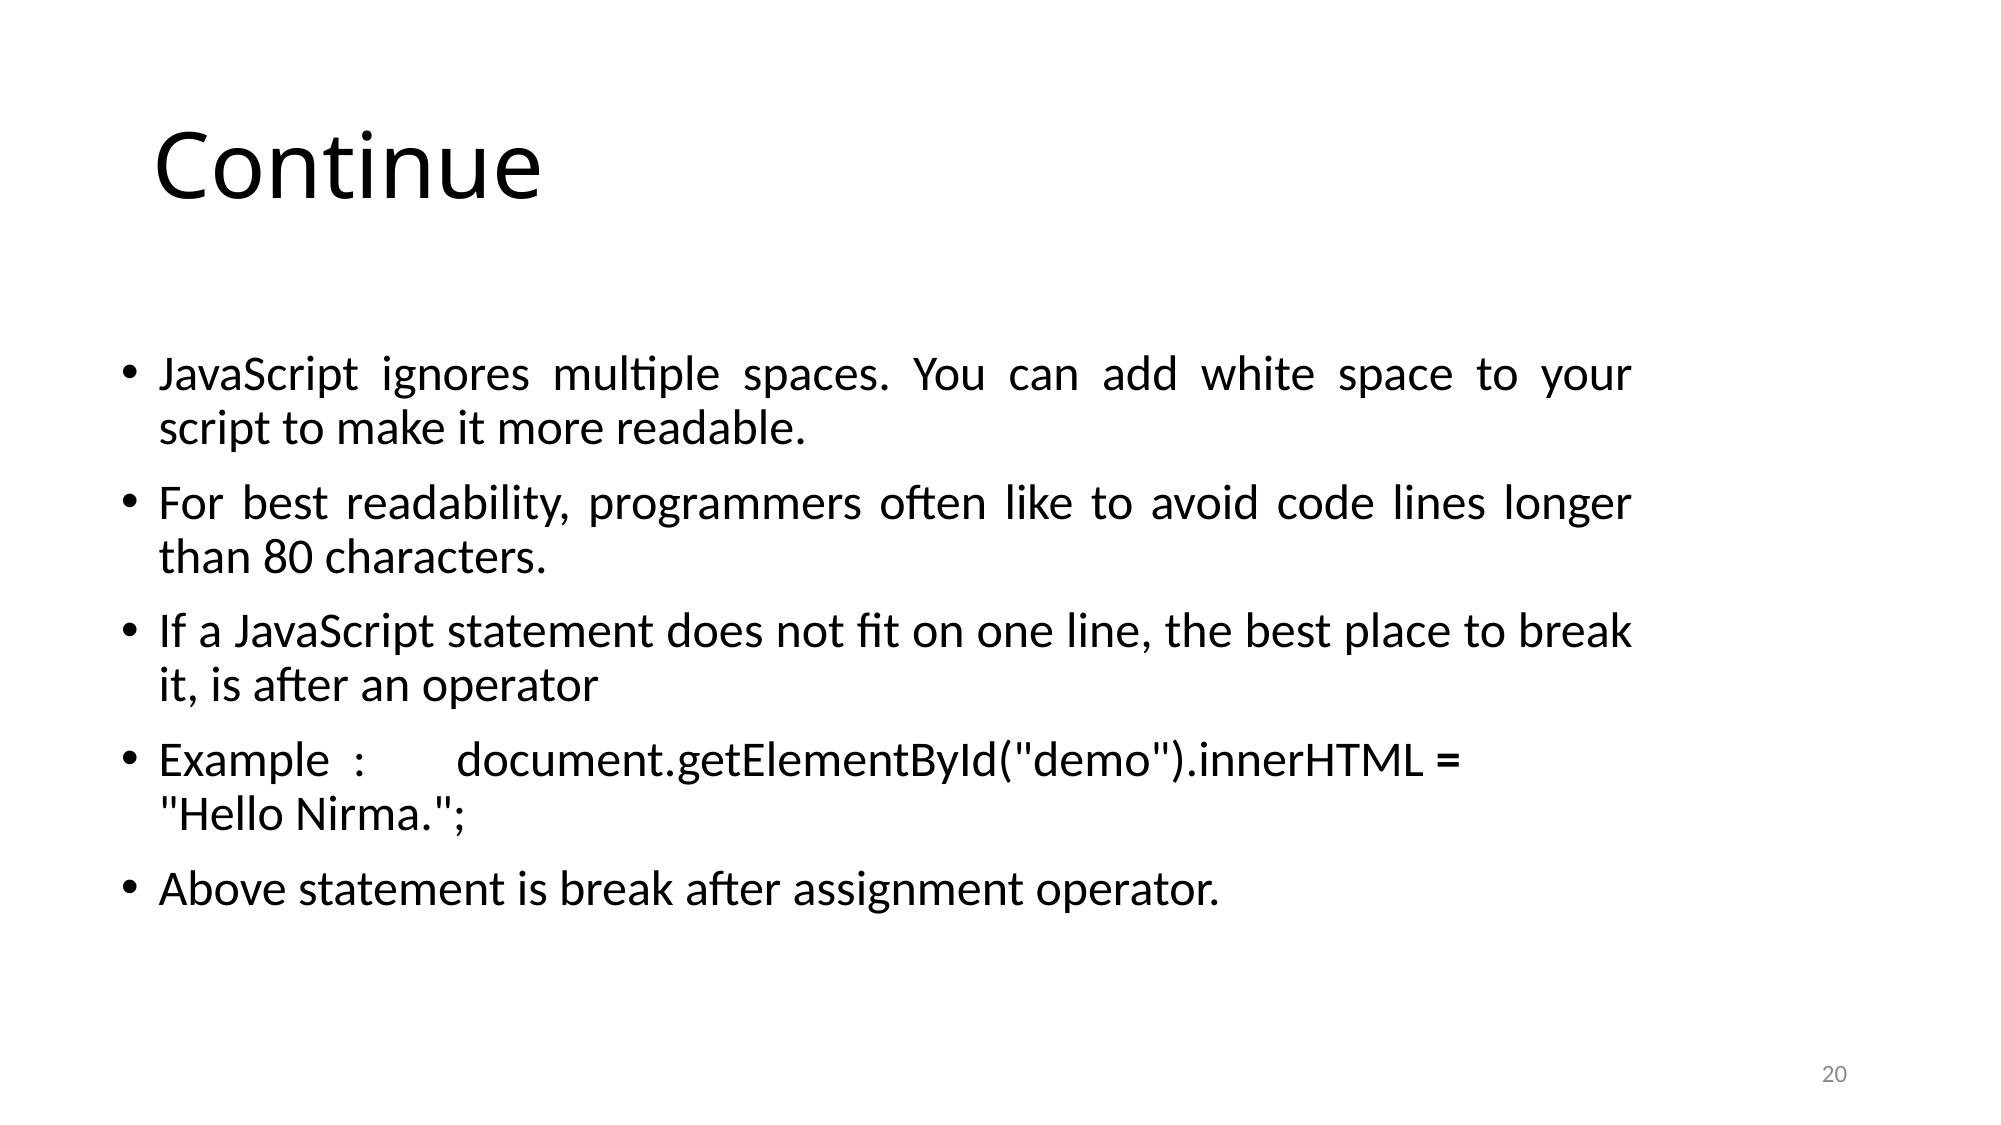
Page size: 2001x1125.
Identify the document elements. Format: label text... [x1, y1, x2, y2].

slide_number 20 [1412, 1042, 1863, 1103]
list JavaScript ignores multiple spaces. You can add white space to your script to make it more readable. For best readability, programmers often like to avoid code lines longer than 80 characters. If a JavaScript statement does not fit on one line, the best place to break it, is after an operator Example : document.getElementById("demo").innerHTML = "Hello Nirma."; Above statement is break after assignment operator. [106, 339, 1649, 1050]
title Continue [137, 59, 1863, 278]
